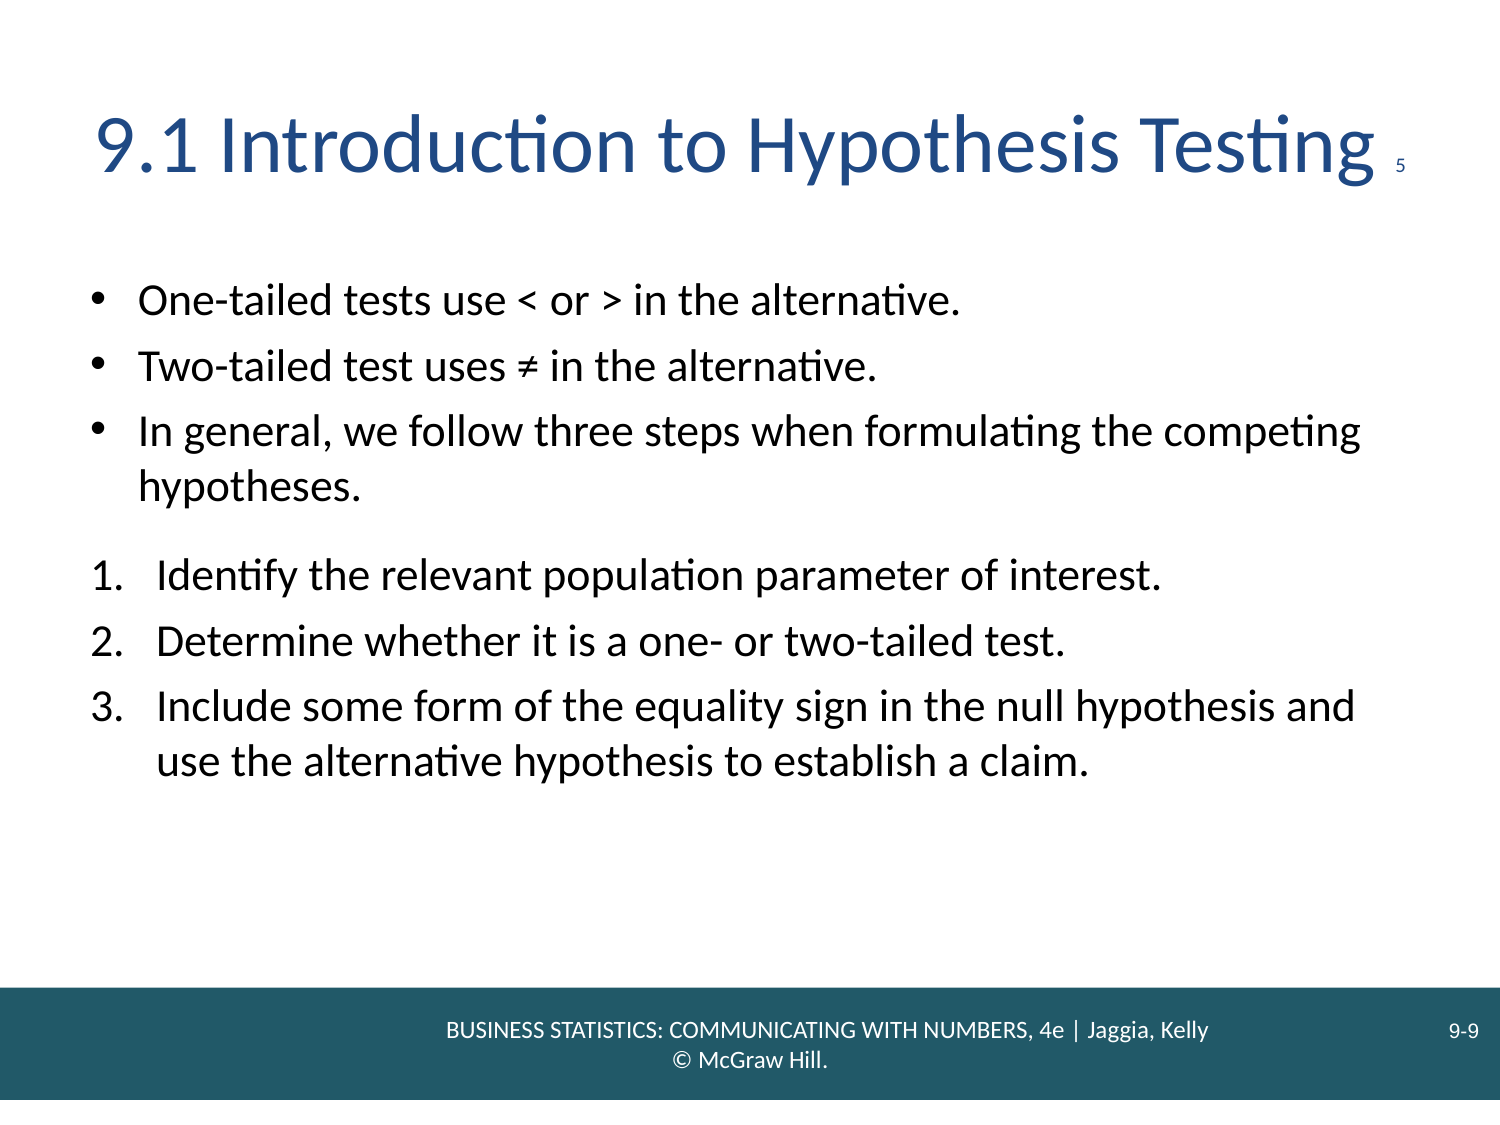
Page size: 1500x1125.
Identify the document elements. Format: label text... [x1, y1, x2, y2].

list One-tailed tests use < or > in the alternative. Two-tailed test uses ≠ in the alternative. In general, we follow three steps when formulating the competing hypotheses. [75, 262, 1425, 523]
title 9.1 Introduction to Hypothesis Testing 5 [75, 45, 1425, 233]
list Identify the relevant population parameter of interest. Determine whether it is a one- or two-tailed test. Include some form of the equality sign in the null hypothesis and use the alternative hypothesis to establish a claim. [75, 537, 1425, 925]
